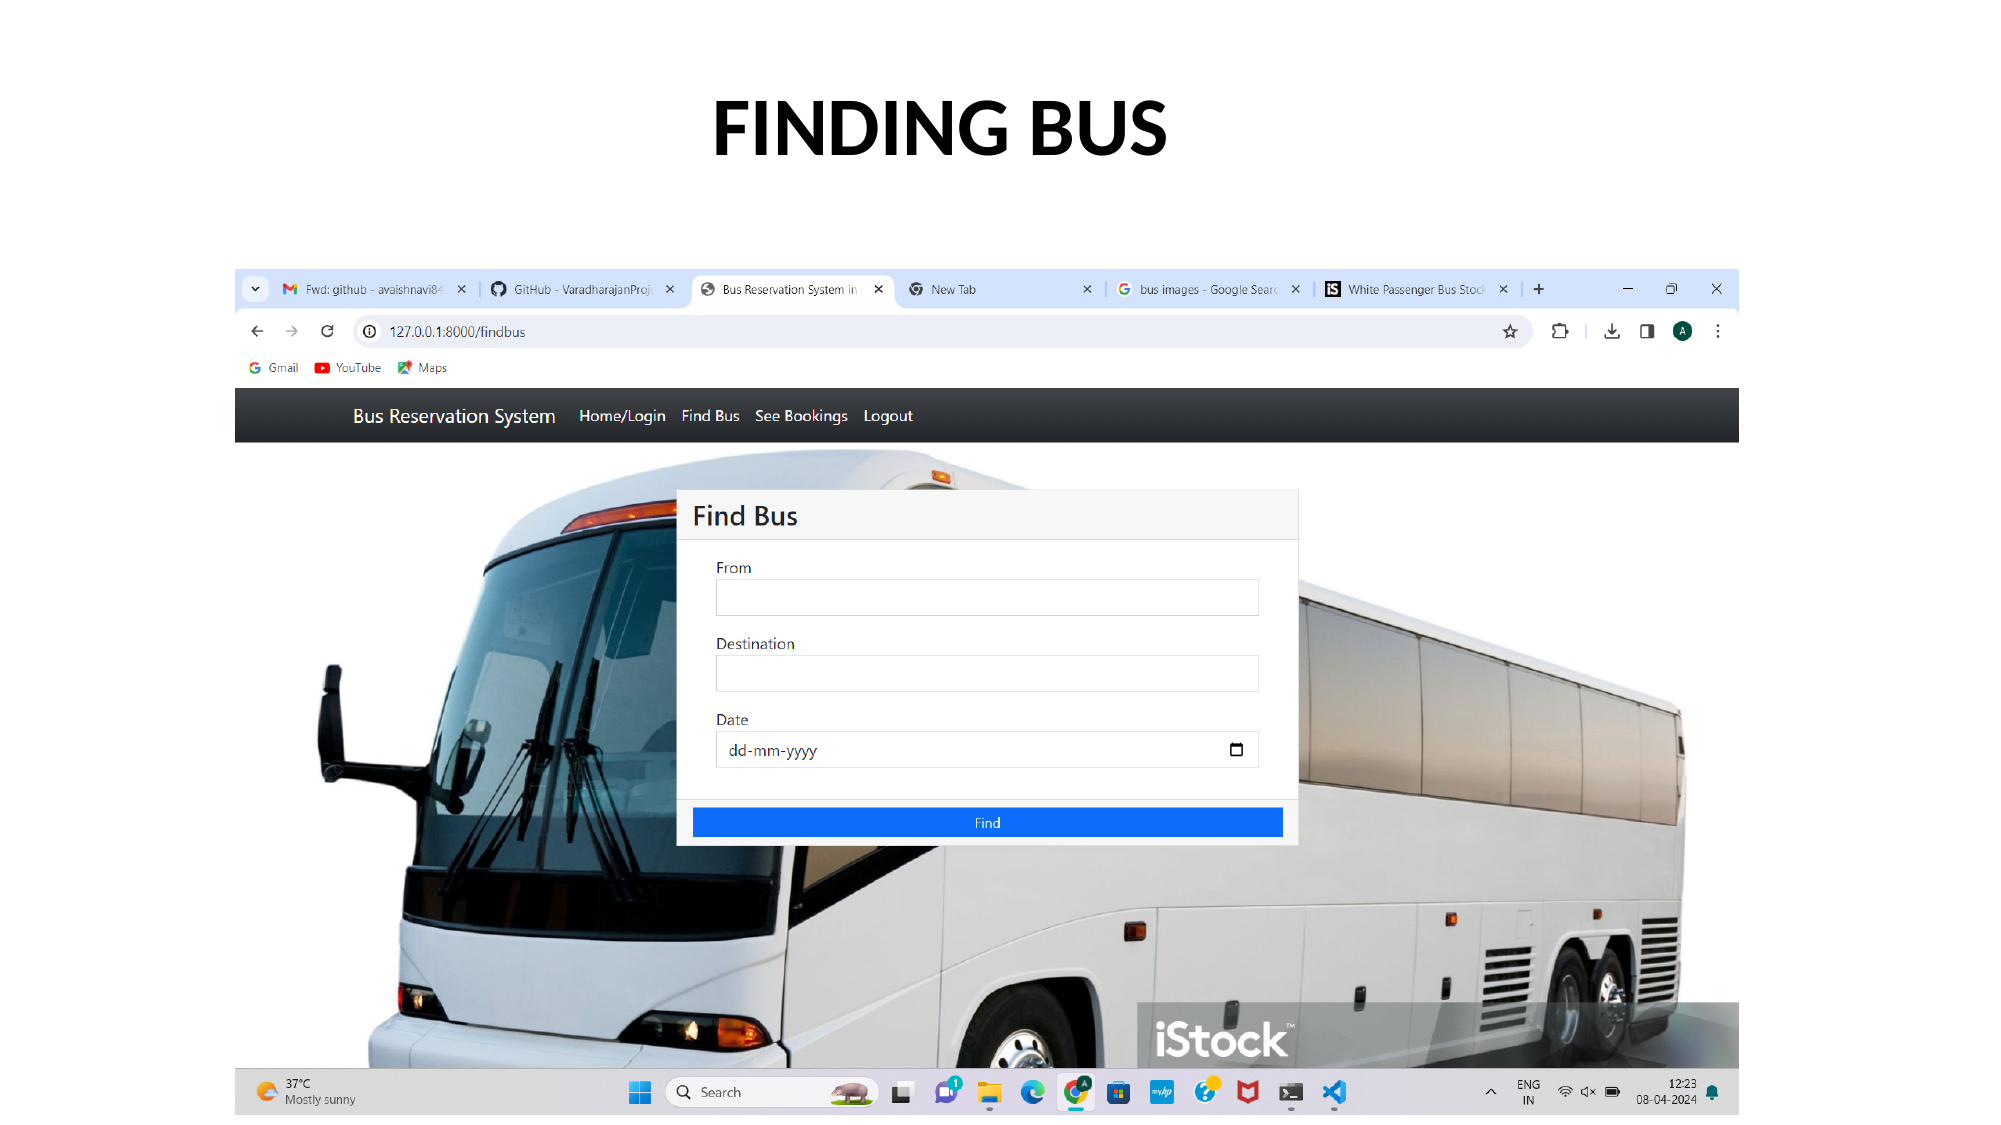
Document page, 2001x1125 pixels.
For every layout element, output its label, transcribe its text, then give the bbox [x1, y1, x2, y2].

picture [235, 269, 1739, 1115]
text_box FINDING BUS [470, 64, 1412, 269]
